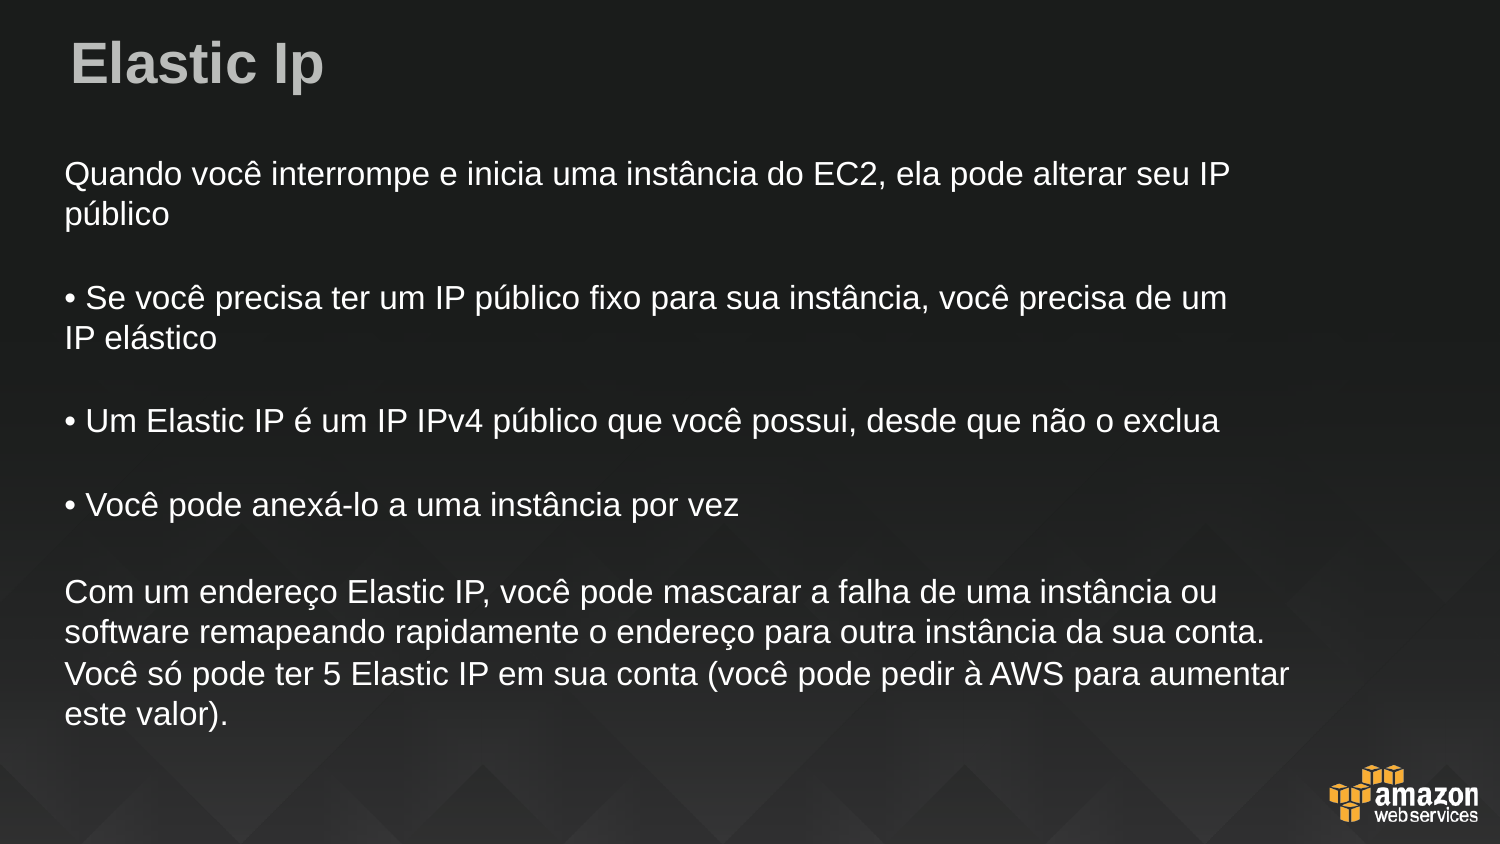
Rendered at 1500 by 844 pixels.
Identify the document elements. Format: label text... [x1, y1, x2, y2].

picture [0, 0, 1500, 844]
text_box Com um endereço Elastic IP, você pode mascarar a falha de uma instância ou software remapeando rapidamente o endereço para outra instância da sua conta. Você só pode ter 5 Elastic IP em sua conta (você pode pedir à AWS para aumentar este valor). [62, 568, 1500, 733]
text_box Quando você interrompe e inicia uma instância do EC2, ela pode alterar seu IP público • Se você precisa ter um IP público fixo para sua instância, você precisa de um IP elástico • Um Elastic IP é um IP IPv4 público que você possui, desde que não o exclua • Você pode anexá-lo a uma instância por vez [62, 150, 1500, 524]
title Elastic Ip [68, 22, 374, 150]
